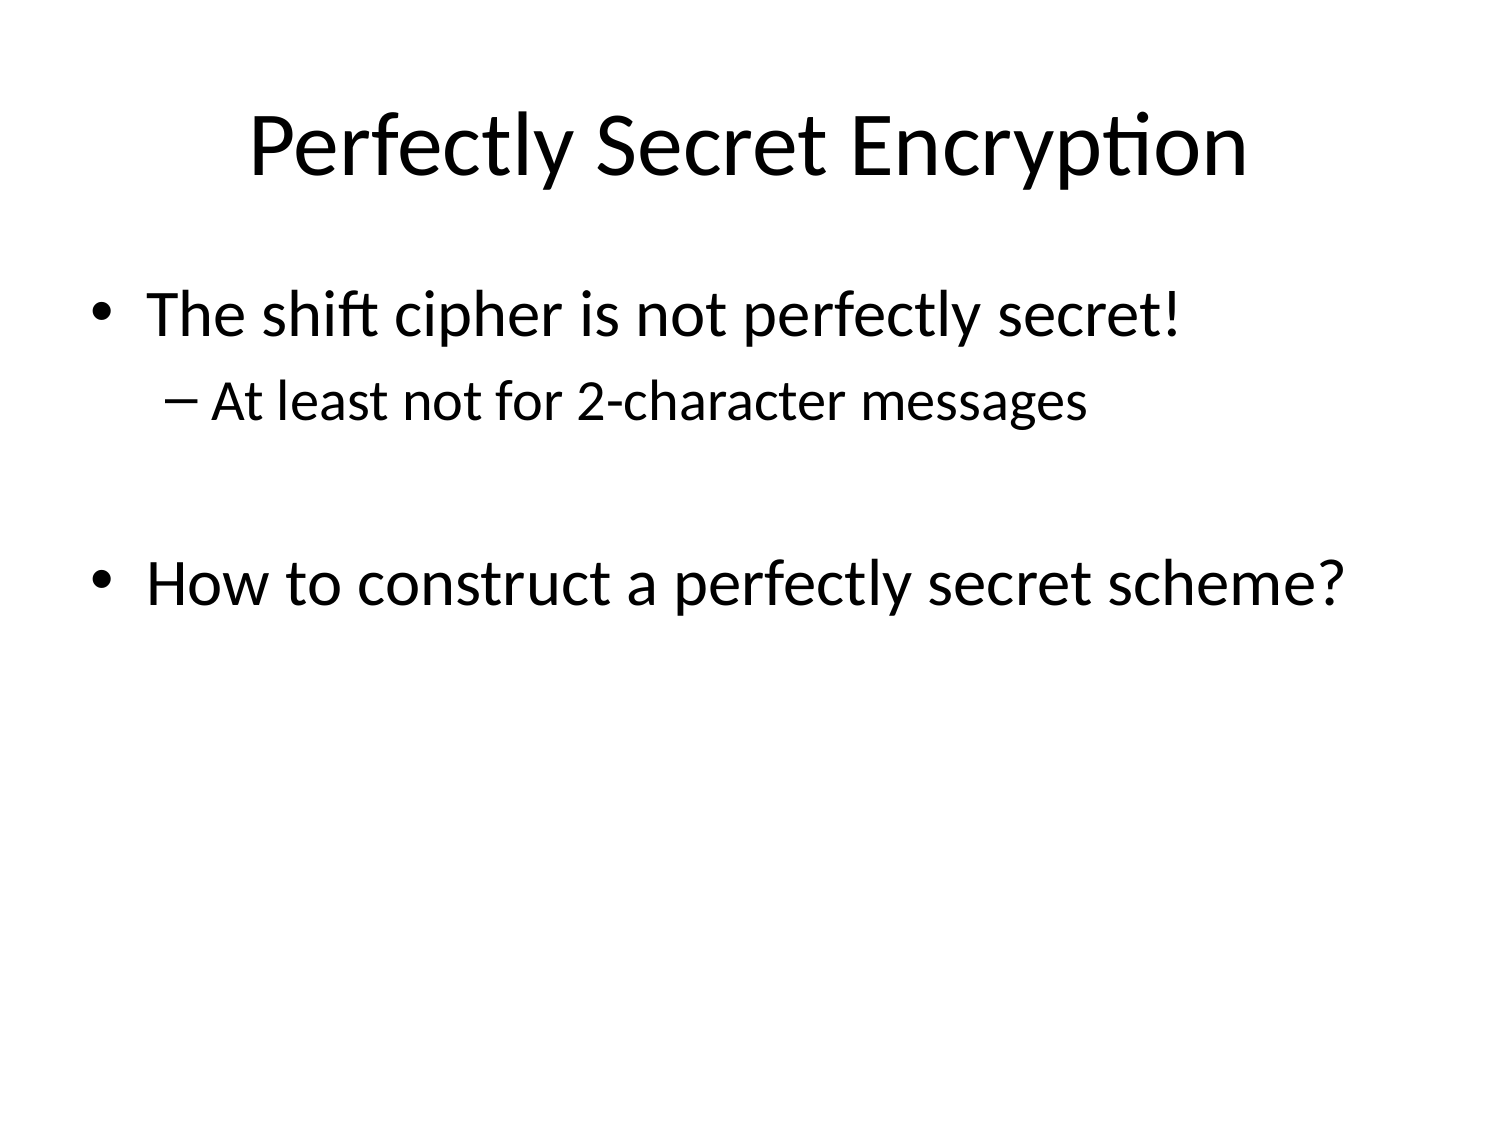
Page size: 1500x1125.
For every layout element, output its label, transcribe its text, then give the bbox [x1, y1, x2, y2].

list The shift cipher is not perfectly secret! At least not for 2-character messages How to construct a perfectly secret scheme? [75, 262, 1425, 1005]
title Perfectly Secret Encryption [75, 45, 1425, 233]
